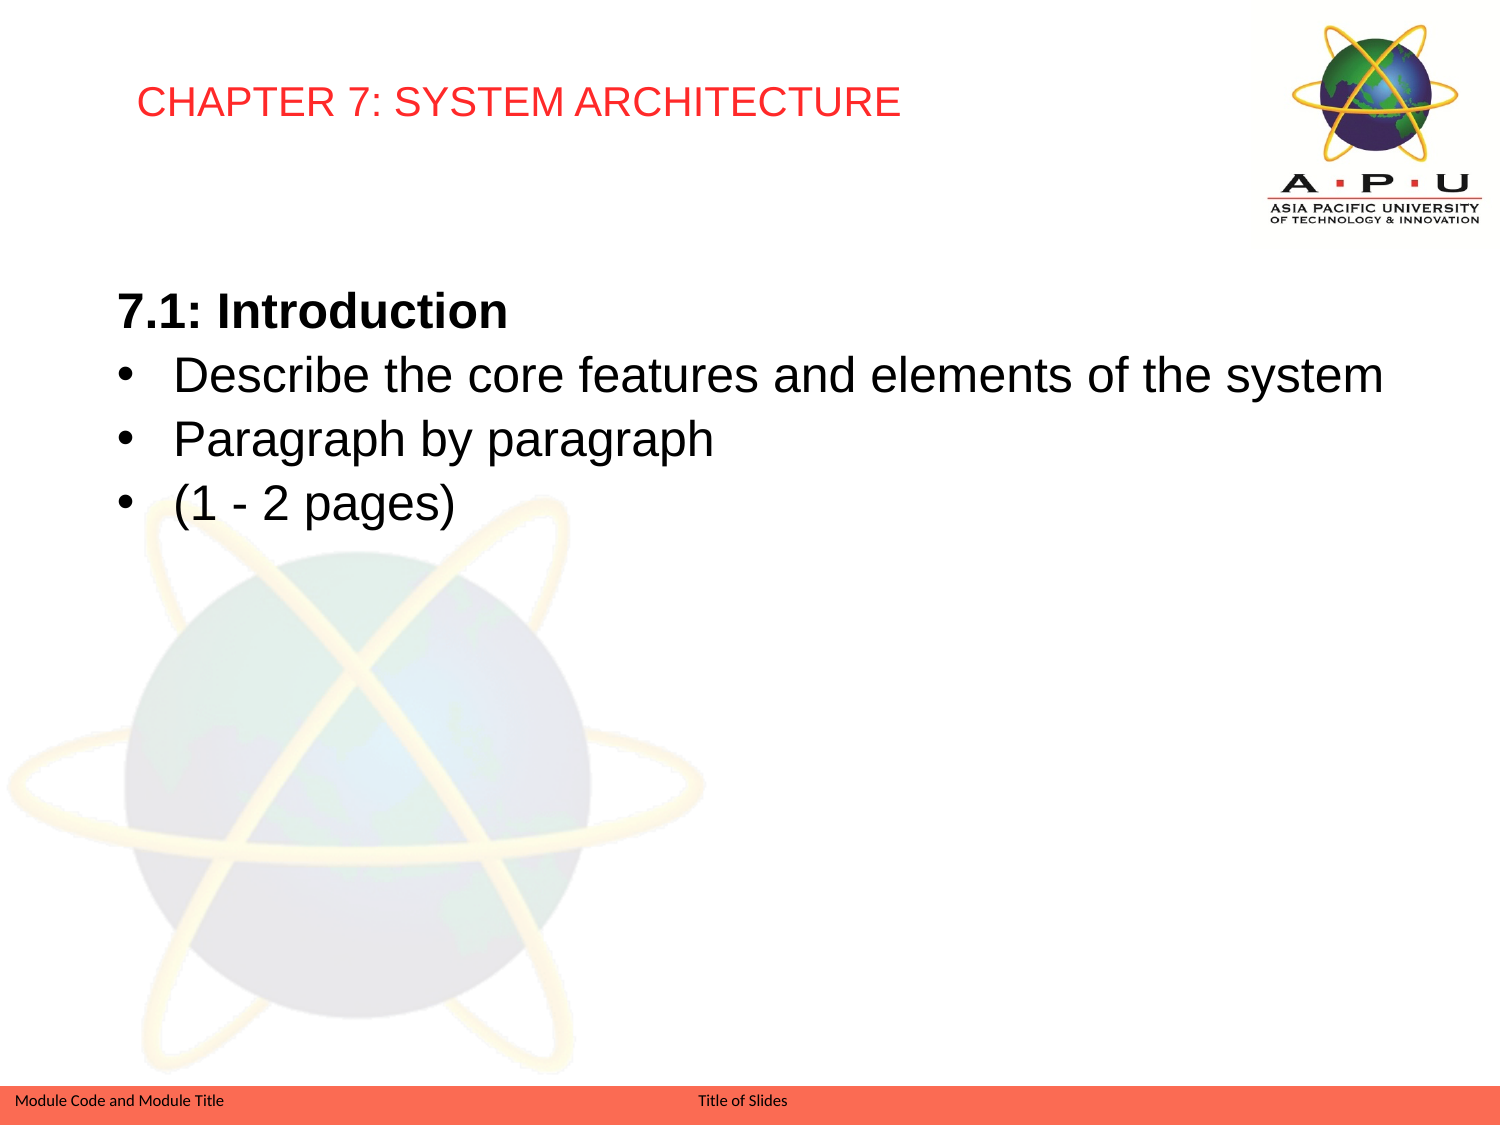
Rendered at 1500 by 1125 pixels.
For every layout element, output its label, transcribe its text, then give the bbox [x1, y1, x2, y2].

text_box 7.1: Introduction Describe the core features and elements of the system Paragraph by paragraph (1 - 2 pages) [102, 278, 1401, 603]
picture [1251, 0, 1500, 249]
text_box CHAPTER 7: SYSTEM ARCHITECTURE [121, 67, 917, 133]
text_box [117, 304, 1476, 1125]
